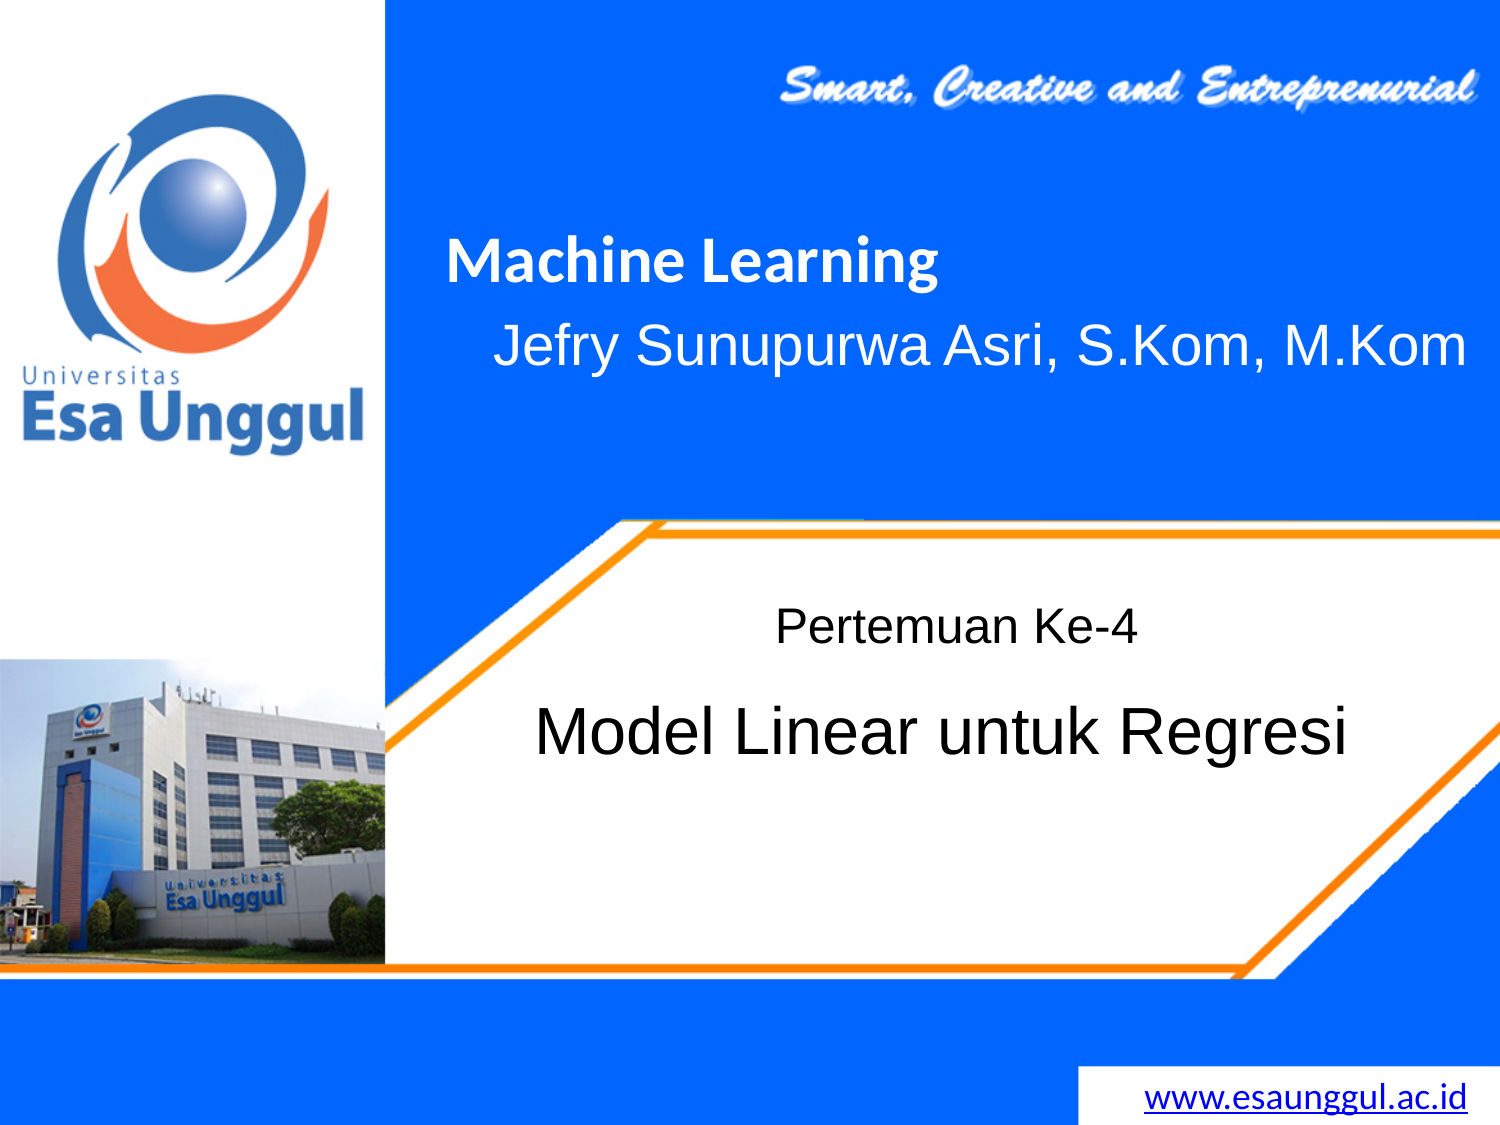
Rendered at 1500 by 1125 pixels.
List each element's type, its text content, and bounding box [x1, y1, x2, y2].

list Machine Learning [431, 208, 1441, 327]
title Jefry Sunupurwa Asri, S.Kom, M.Kom [478, 299, 1488, 464]
subtitle Pertemuan Ke-4 [490, 586, 1424, 657]
picture [0, 0, 1500, 1125]
list Model Linear untuk Regresi [490, 680, 1412, 905]
